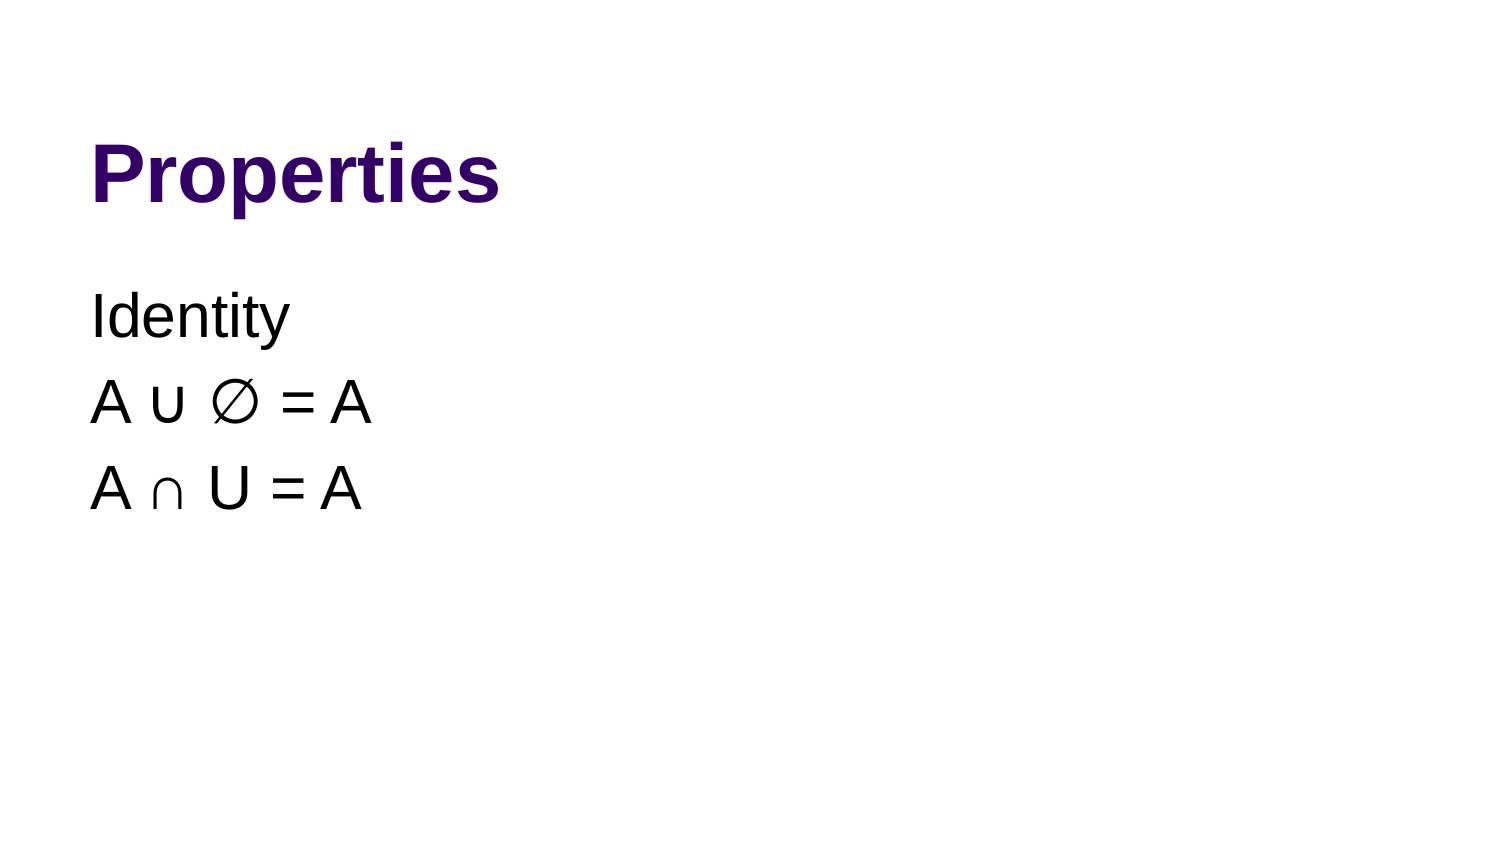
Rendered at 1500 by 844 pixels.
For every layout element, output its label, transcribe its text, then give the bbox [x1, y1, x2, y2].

list Identity A ∪ ∅ = A A ∩ U = A [75, 206, 1425, 633]
title Properties [75, 15, 1313, 206]
